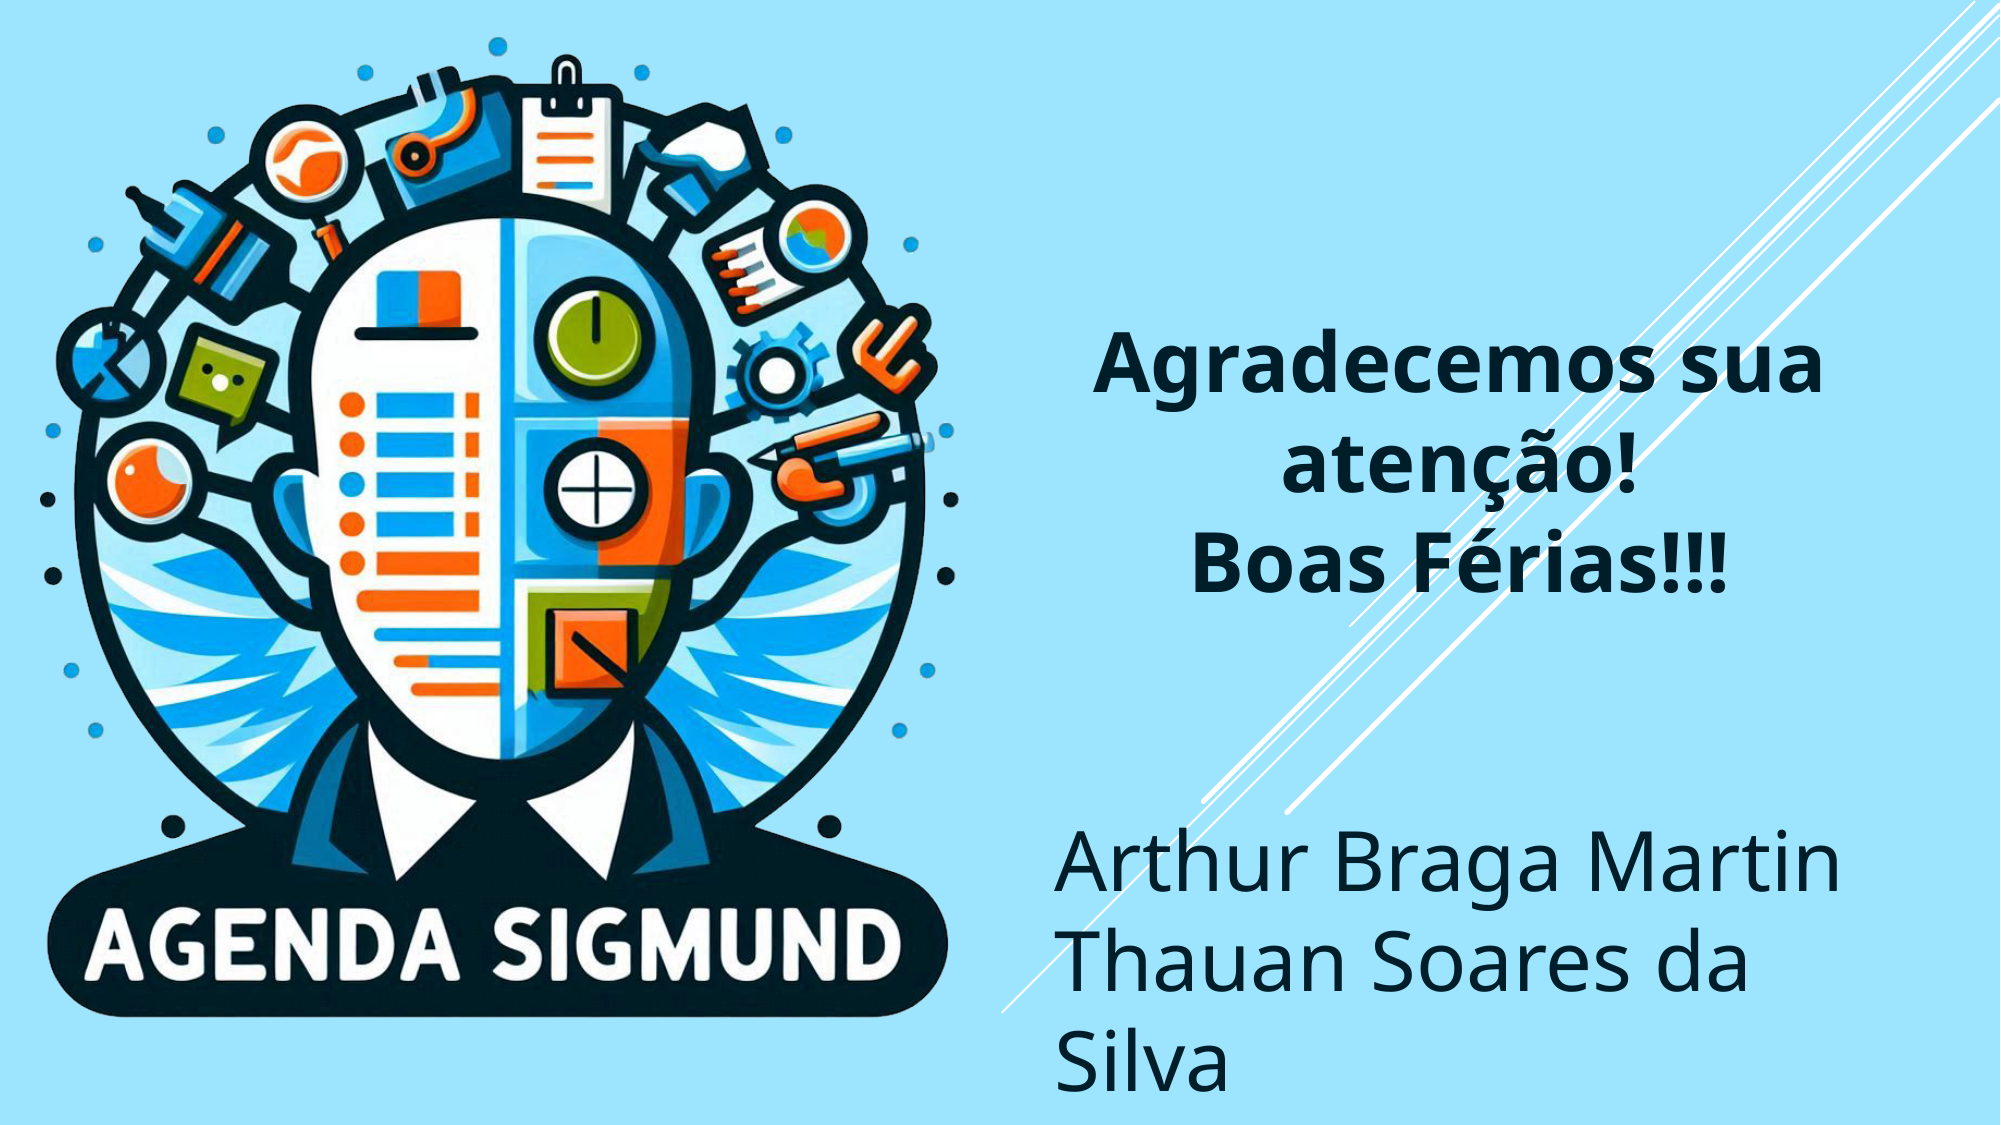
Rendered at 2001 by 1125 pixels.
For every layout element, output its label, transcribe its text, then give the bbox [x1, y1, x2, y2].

text_box Arthur Braga Martin Thauan Soares da Silva [1040, 800, 1960, 1116]
picture [39, 35, 961, 1018]
text_box Agradecemos sua atenção! Boas Férias!!! [999, 301, 1920, 617]
